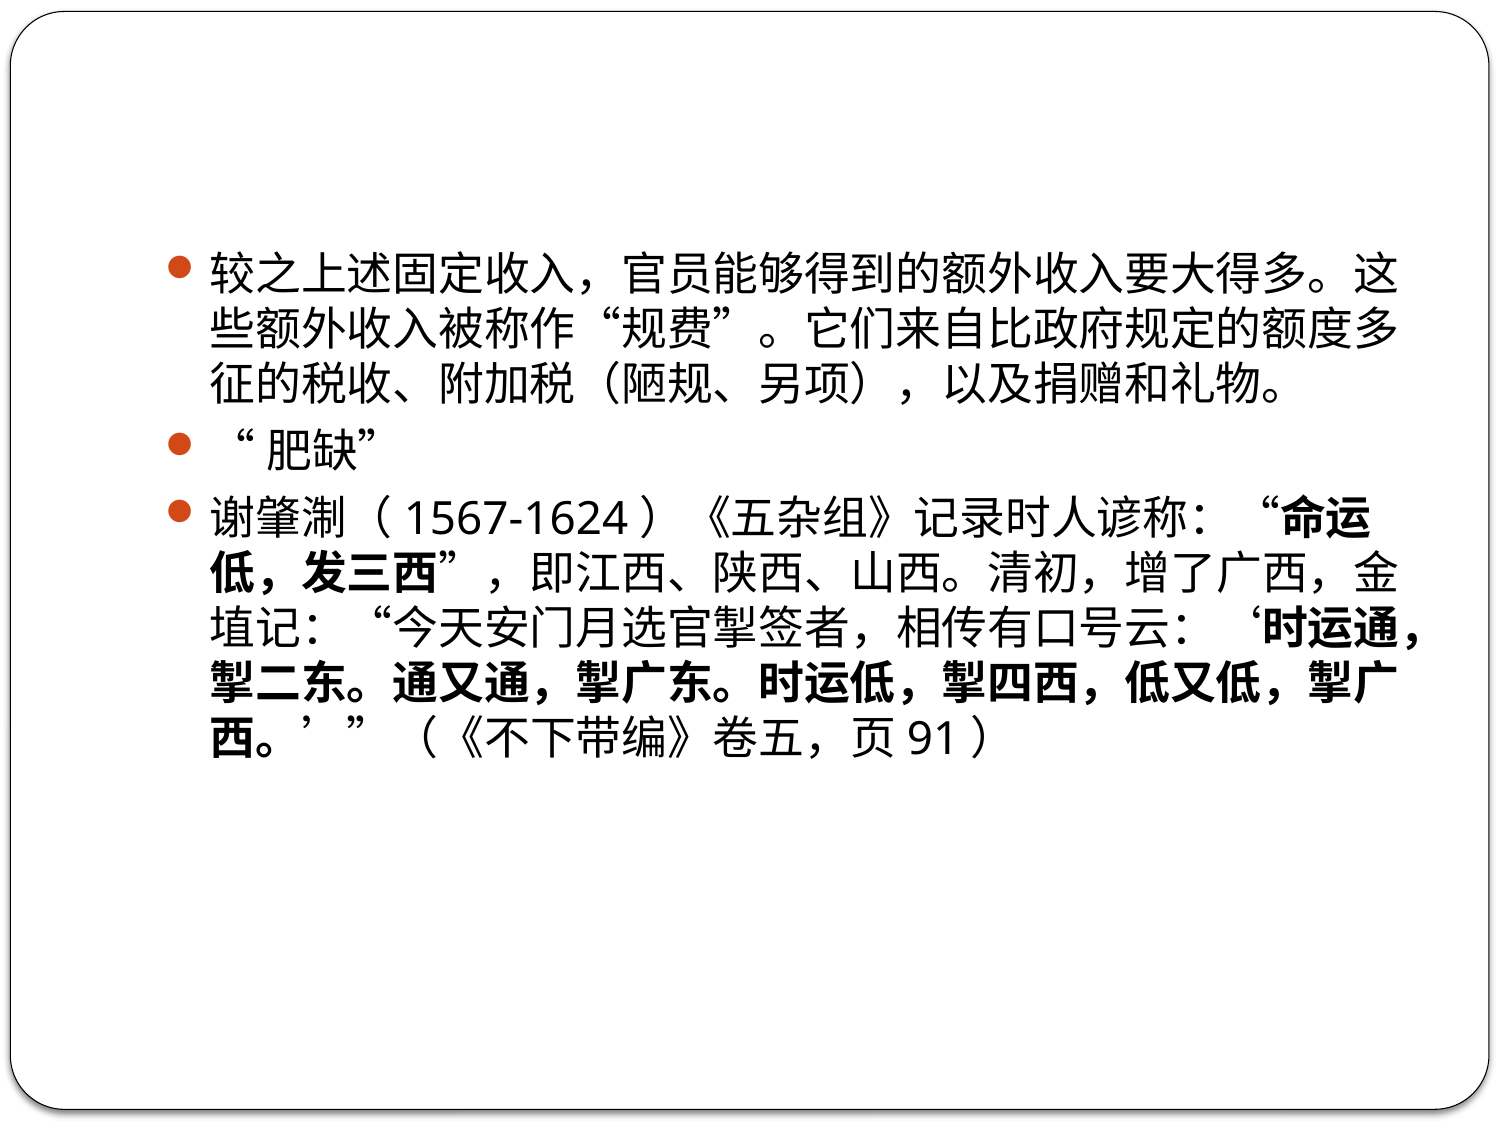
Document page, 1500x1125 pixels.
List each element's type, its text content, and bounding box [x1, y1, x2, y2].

list 较之上述固定收入，官员能够得到的额外收入要大得多。这些额外收入被称作“规费”。它们来自比政府规定的额度多征的税收、附加税（陋规、另项），以及捐赠和礼物。 “肥缺” 谢肇淛（1567-1624）《五杂组》记录时人谚称：“命运低，发三西”，即江西、陕西、山西。清初，增了广西，金埴记：“今天安门月选官掣签者，相传有口号云：‘时运通，掣二东。通又通，掣广东。时运低，掣四西，低又低，掣广西。’”（《不下带编》卷五，页91） [149, 237, 1426, 988]
